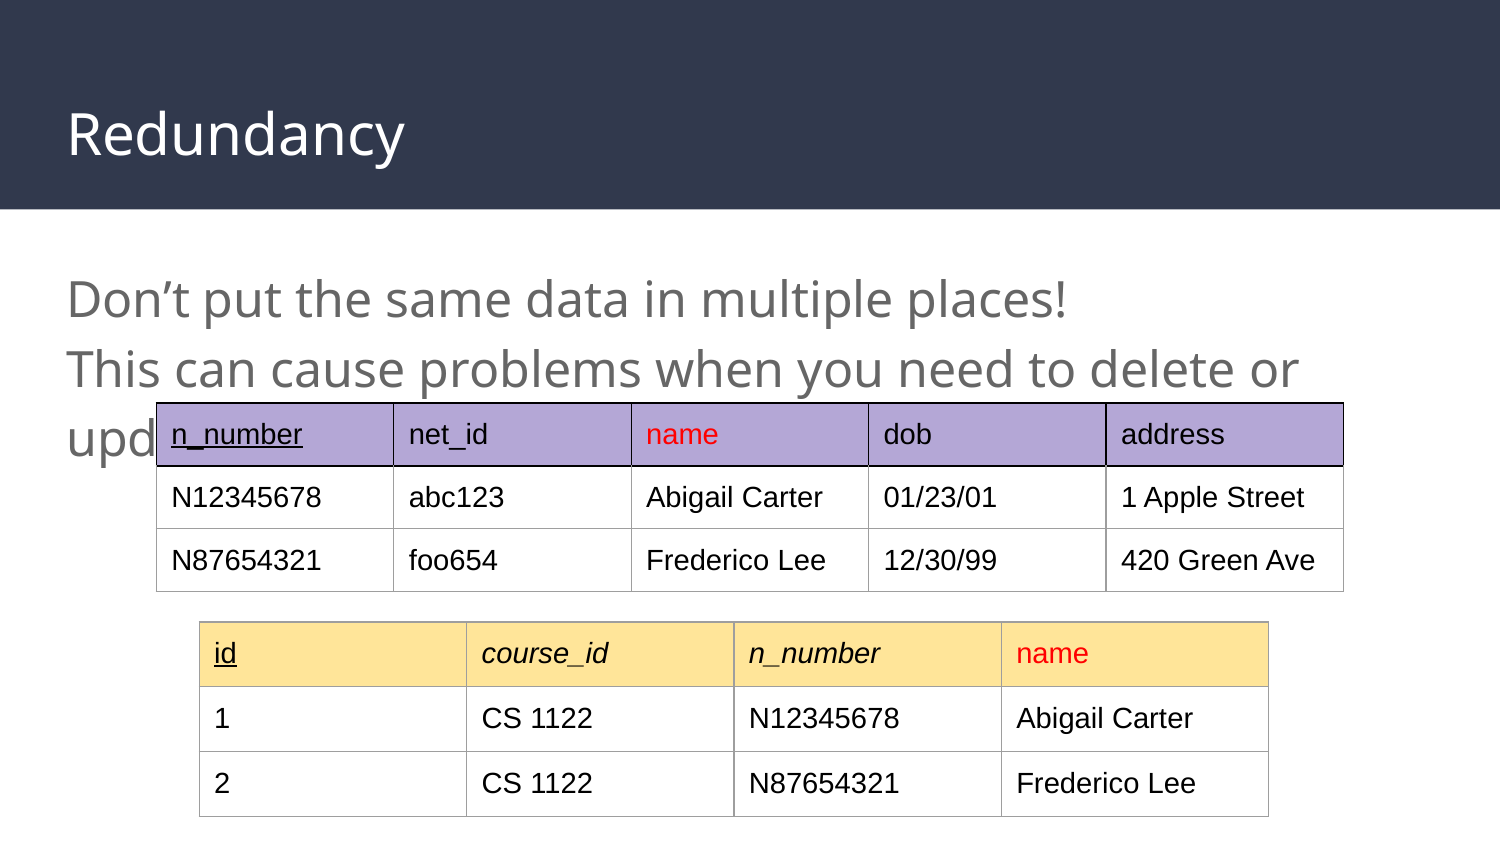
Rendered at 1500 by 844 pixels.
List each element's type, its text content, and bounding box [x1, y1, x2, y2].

table_cell Abigail Carter [632, 467, 868, 528]
table_header course_id [467, 623, 733, 686]
table_header id [200, 623, 466, 686]
table_header name [1002, 623, 1268, 686]
table_header net_id [394, 404, 631, 465]
table_cell CS 1122 [467, 687, 733, 751]
table_cell 420 Green Ave [1107, 529, 1343, 591]
table_header name [632, 404, 868, 465]
table_cell foo654 [394, 529, 631, 591]
title Redundancy [51, 82, 1449, 185]
table_header address [1107, 404, 1343, 465]
table_header dob [869, 404, 1105, 465]
table_cell abc123 [394, 467, 631, 528]
table_cell 1 [200, 687, 466, 751]
table_cell Abigail Carter [1002, 687, 1268, 751]
table_header n_number [735, 623, 1001, 686]
table_cell 01/23/01 [869, 467, 1105, 528]
table_cell 12/30/99 [869, 529, 1105, 591]
table_cell 1 Apple Street [1107, 467, 1343, 528]
list Don’t put the same data in multiple places! This can cause problems when you need to delete or update. [51, 244, 1446, 811]
table_header n_number [157, 404, 393, 465]
table_cell Frederico Lee [632, 529, 868, 591]
table_cell N87654321 [735, 752, 1001, 816]
table_cell N12345678 [157, 467, 393, 528]
table_cell 2 [200, 752, 466, 816]
table_cell CS 1122 [467, 752, 733, 816]
table_cell N12345678 [735, 687, 1001, 751]
table_cell Frederico Lee [1002, 752, 1268, 816]
table_cell N87654321 [157, 529, 393, 591]
